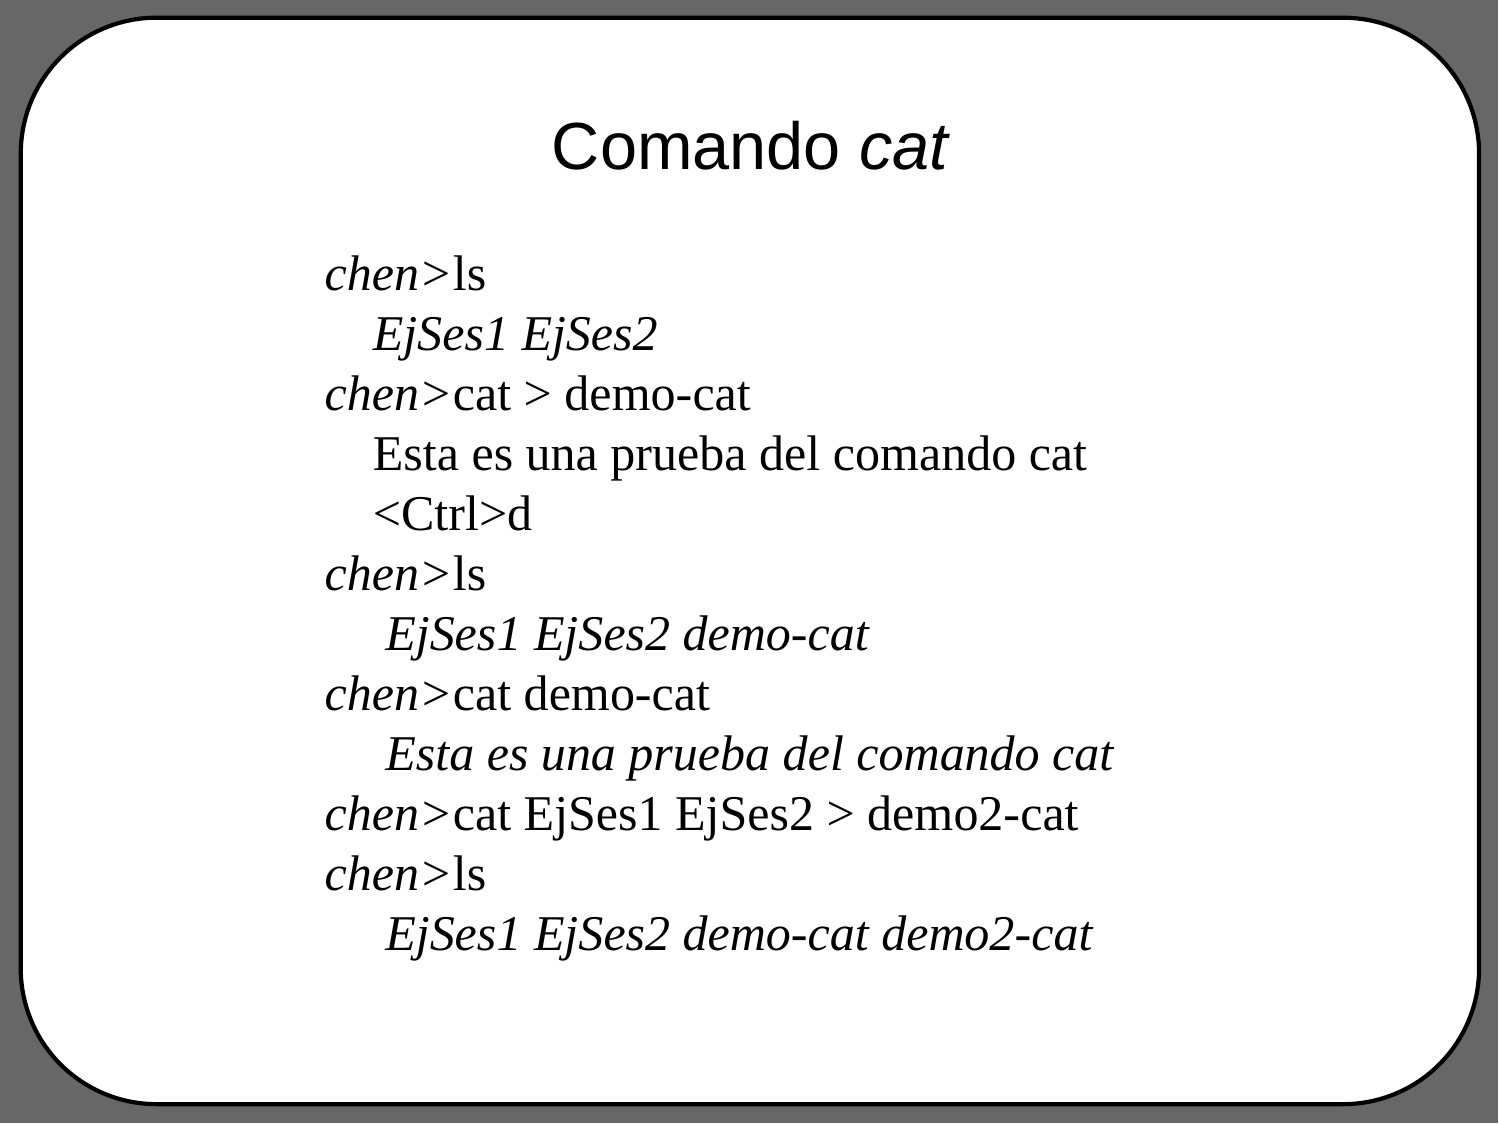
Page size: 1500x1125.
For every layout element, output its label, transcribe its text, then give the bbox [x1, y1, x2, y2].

title Comando cat [111, 48, 1388, 205]
list chen>ls EjSes1 EjSes2 chen>cat > demo-cat Esta es una prueba del comando cat <Ctrl>d chen>ls EjSes1 EjSes2 demo-cat chen>cat demo-cat Esta es una prueba del comando cat chen>cat EjSes1 EjSes2 > demo2-cat chen>ls EjSes1 EjSes2 demo-cat demo2-cat [85, 205, 1416, 995]
